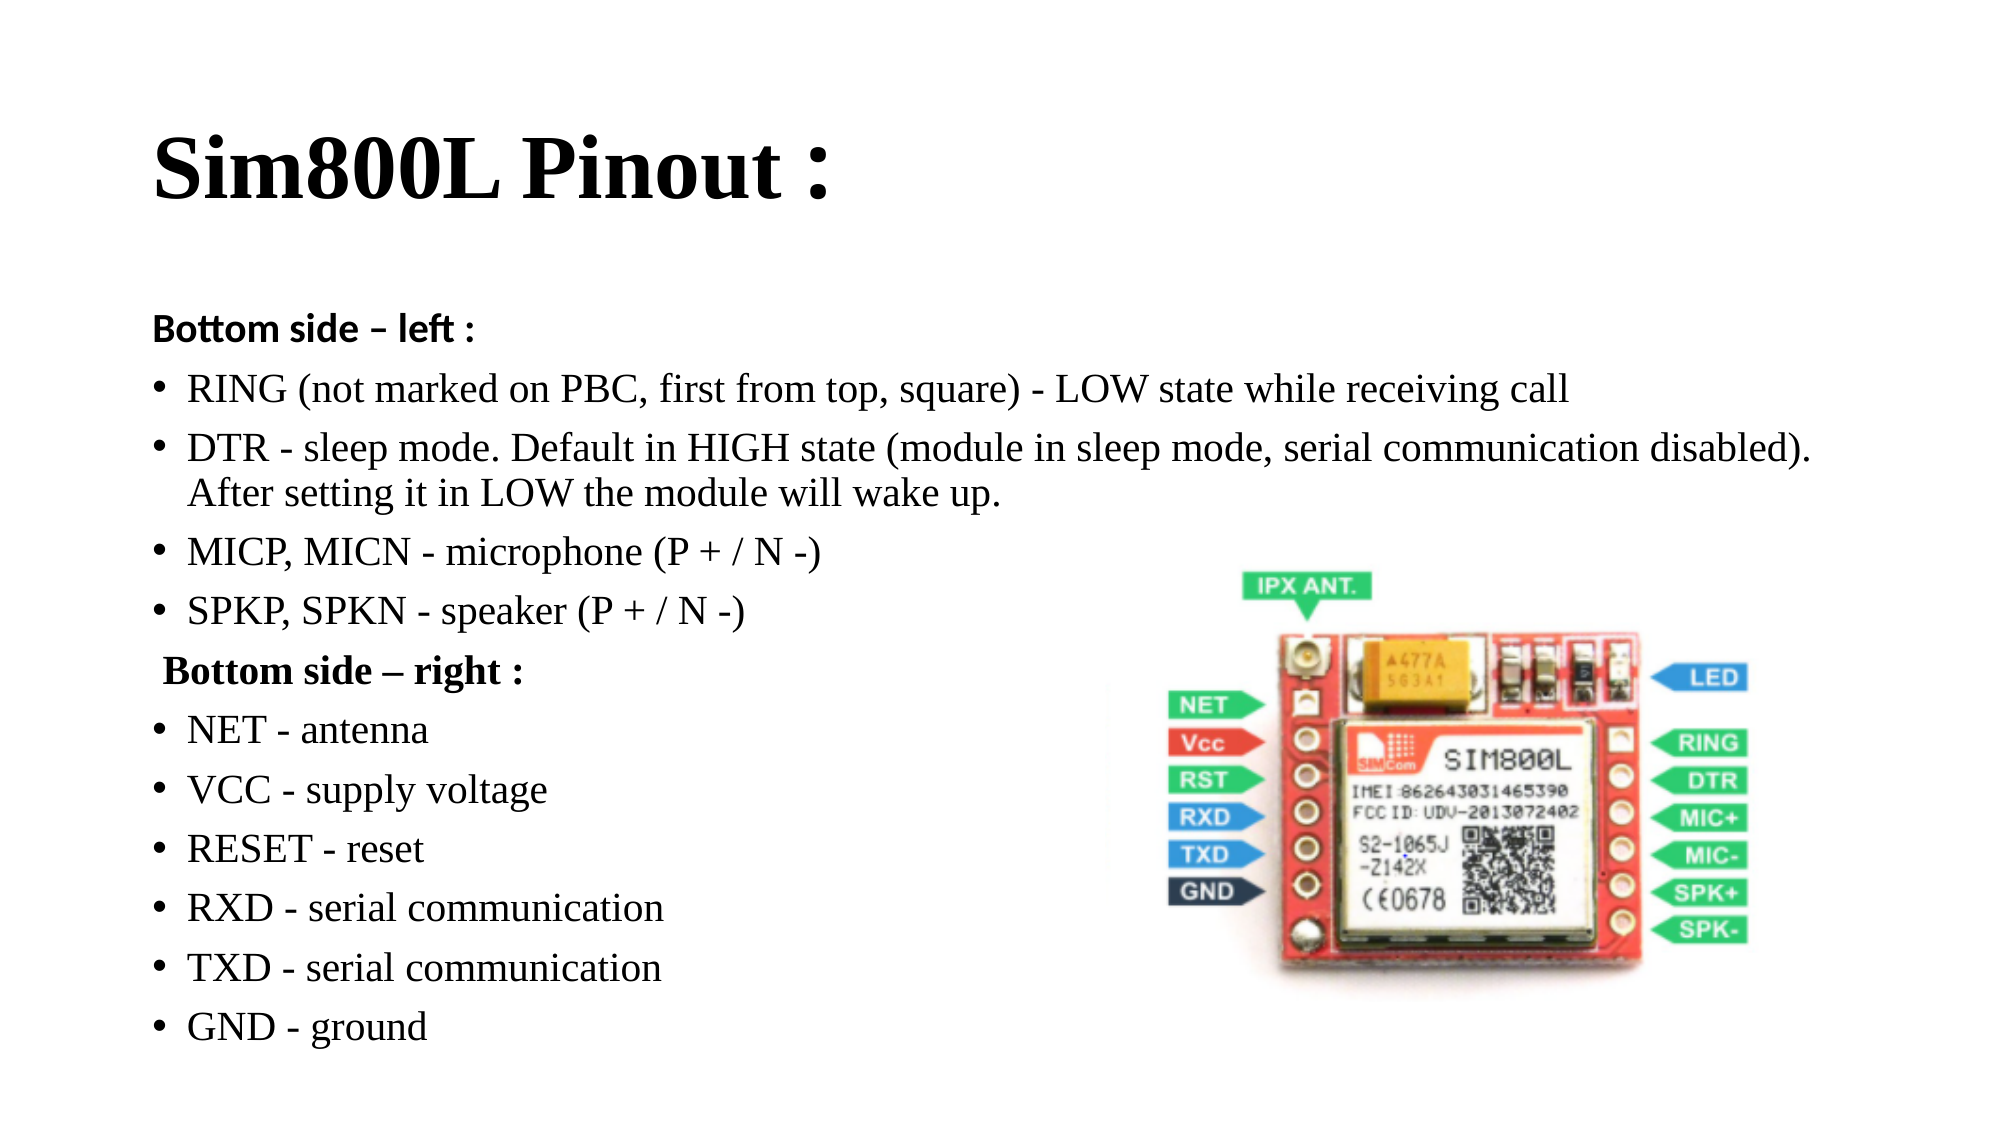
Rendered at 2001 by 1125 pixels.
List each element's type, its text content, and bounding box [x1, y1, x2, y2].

title Sim800L Pinout : [137, 59, 1863, 278]
list Bottom side – left : RING (not marked on PBC, first from top, square) - LOW state while receiving call DTR - sleep mode. Default in HIGH state (module in sleep mode, serial communication disabled). After setting it in LOW the module will wake up. MICP, MICN - microphone (P + / N -) SPKP, SPKN - speaker (P + / N -) Bottom side – right : NET - antenna VCC - supply voltage RESET - reset RXD - serial communication TXD - serial communication GND - ground [137, 299, 1863, 1066]
picture [1105, 495, 1798, 1002]
